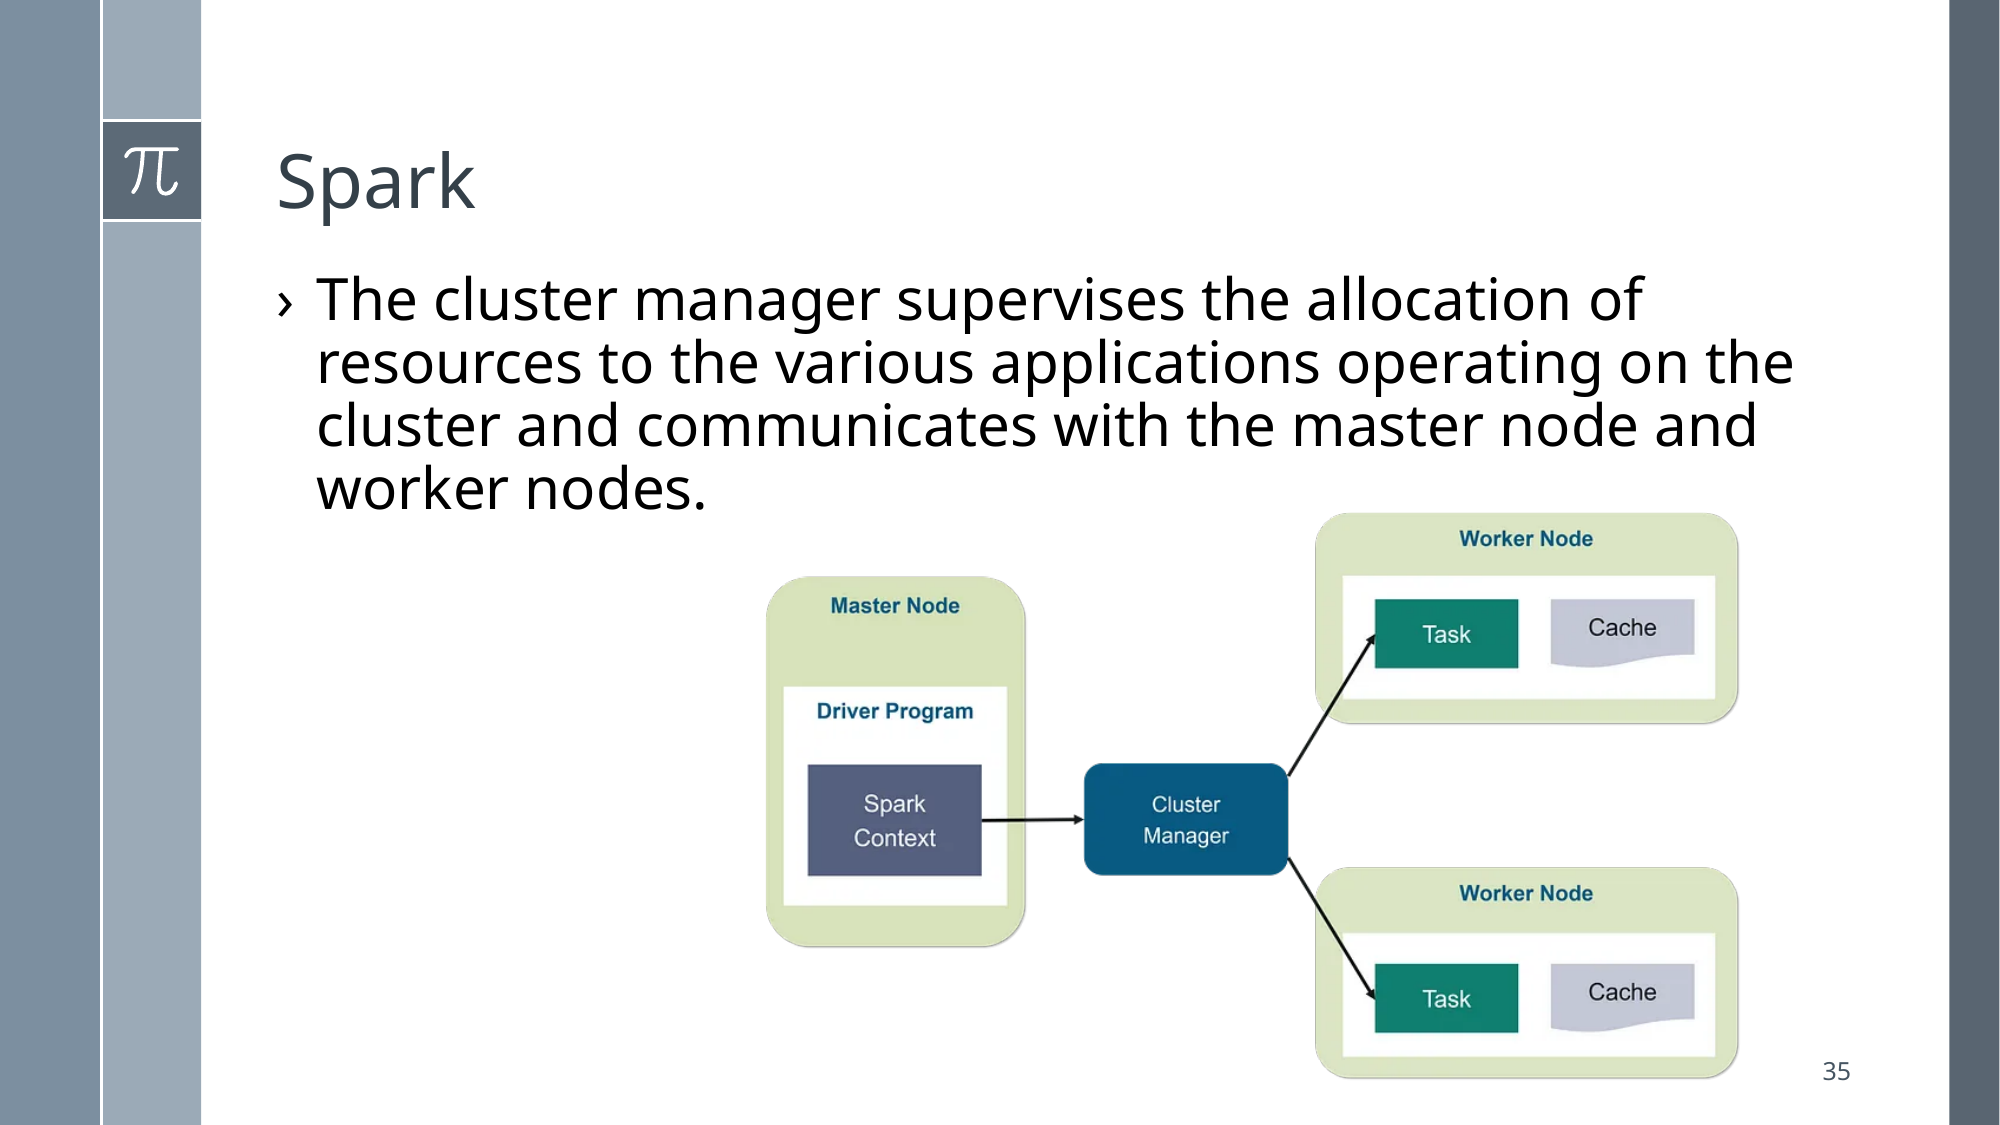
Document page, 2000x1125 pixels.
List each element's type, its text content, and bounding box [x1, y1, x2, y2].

slide_number 35 [1766, 1042, 1867, 1103]
picture [765, 512, 1741, 1081]
title Spark [261, 29, 1867, 233]
list The cluster manager supervises the allocation of resources to the various applications operating on the cluster and communicates with the master node and worker nodes. [261, 262, 1867, 1013]
